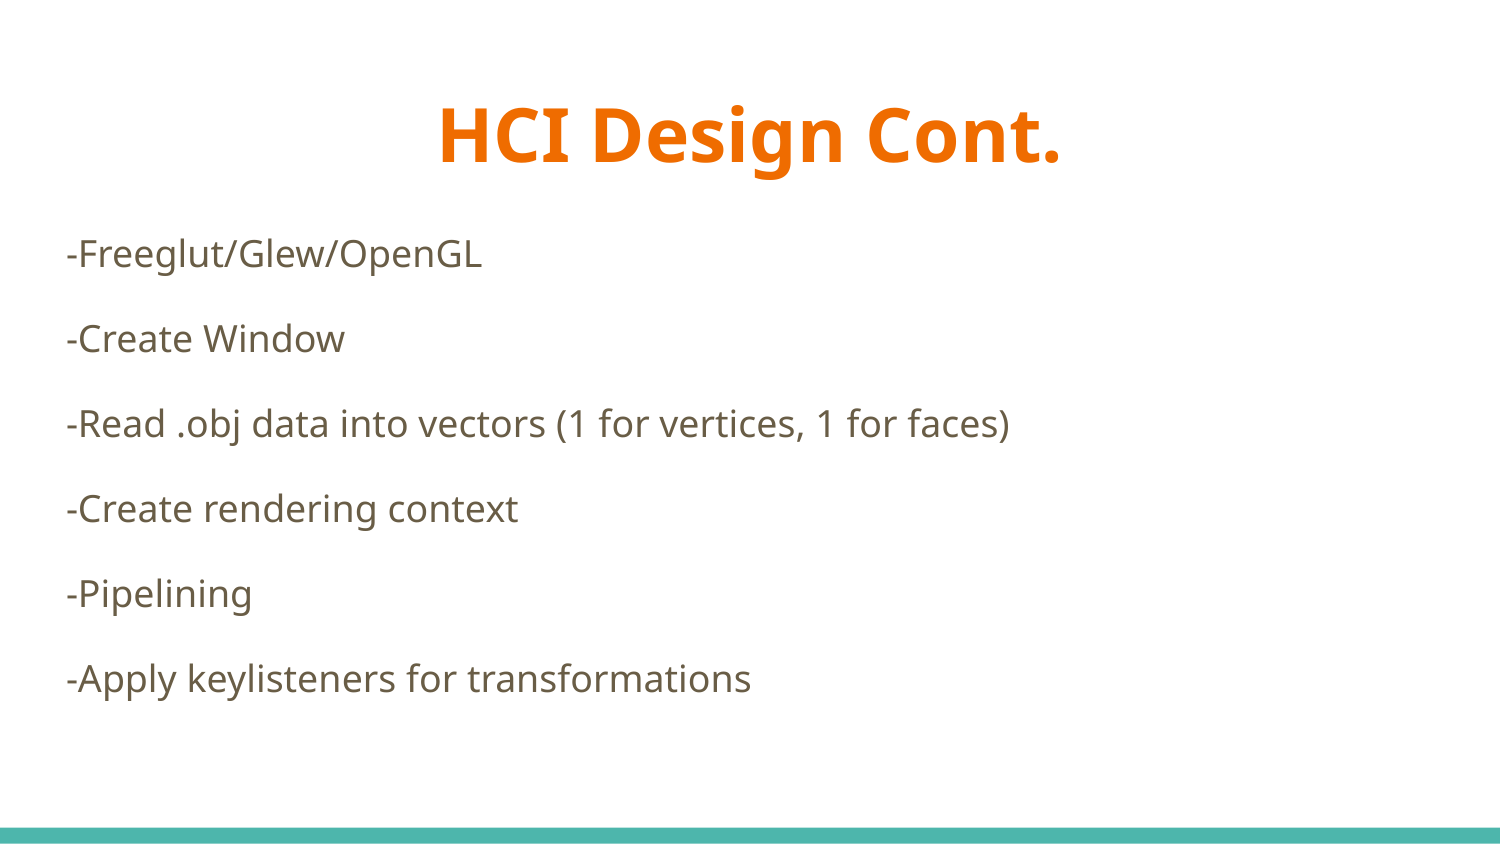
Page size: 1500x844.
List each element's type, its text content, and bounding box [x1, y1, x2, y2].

list -Freeglut/Glew/OpenGL -Create Window -Read .obj data into vectors (1 for vertices, 1 for faces) -Create rendering context -Pipelining -Apply keylisteners for transformations [51, 207, 1449, 750]
title HCI Design Cont. [51, 72, 1449, 189]
